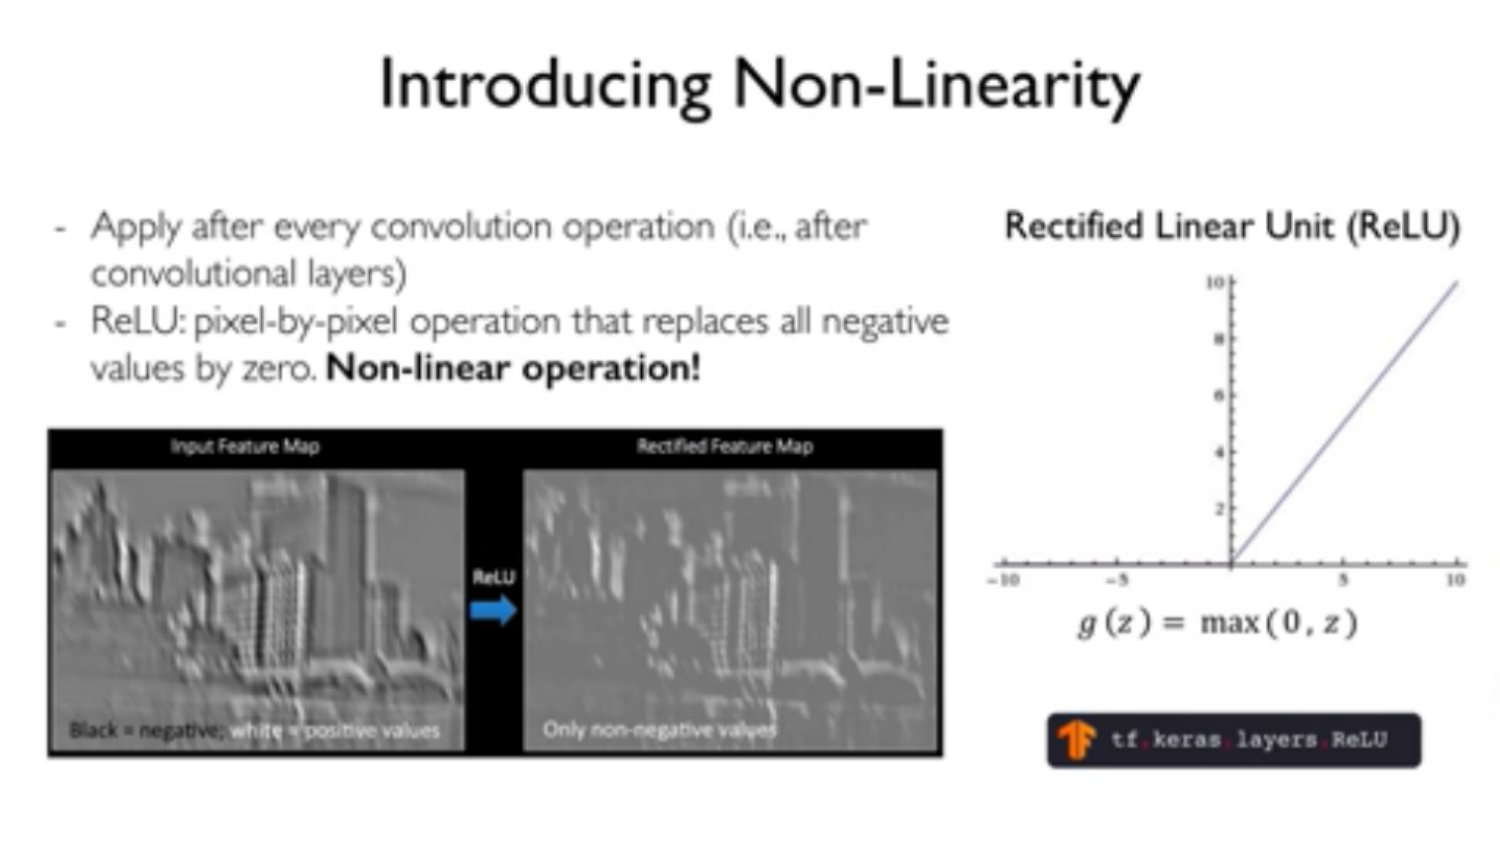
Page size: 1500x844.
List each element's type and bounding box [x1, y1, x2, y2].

picture [0, 34, 1500, 782]
